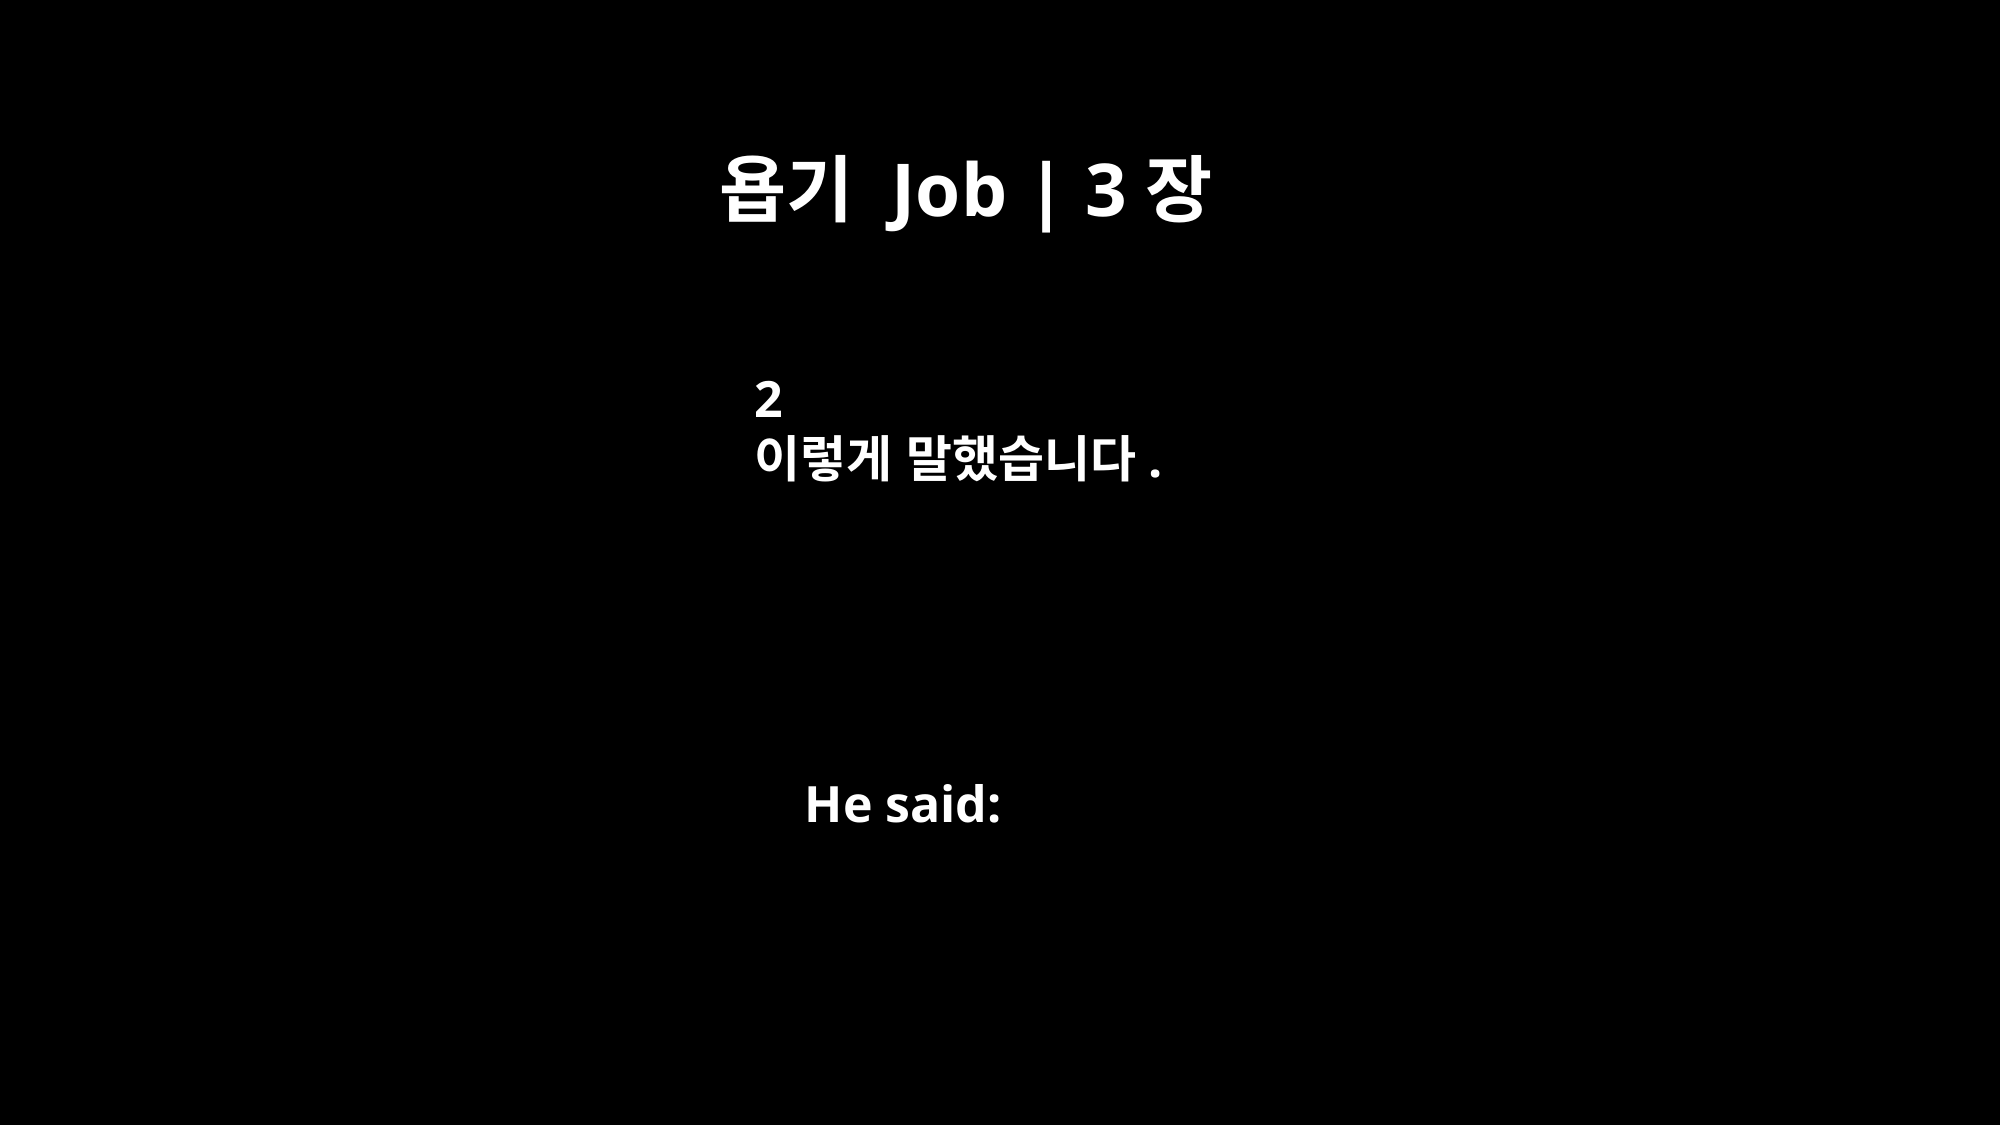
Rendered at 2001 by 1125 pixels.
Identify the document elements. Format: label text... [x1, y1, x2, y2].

text_box 2 이렇게 말했습니다. [739, 359, 1178, 495]
text_box He said: [790, 764, 1018, 840]
text_box 욥기 Job | 3장 [704, 136, 1228, 239]
